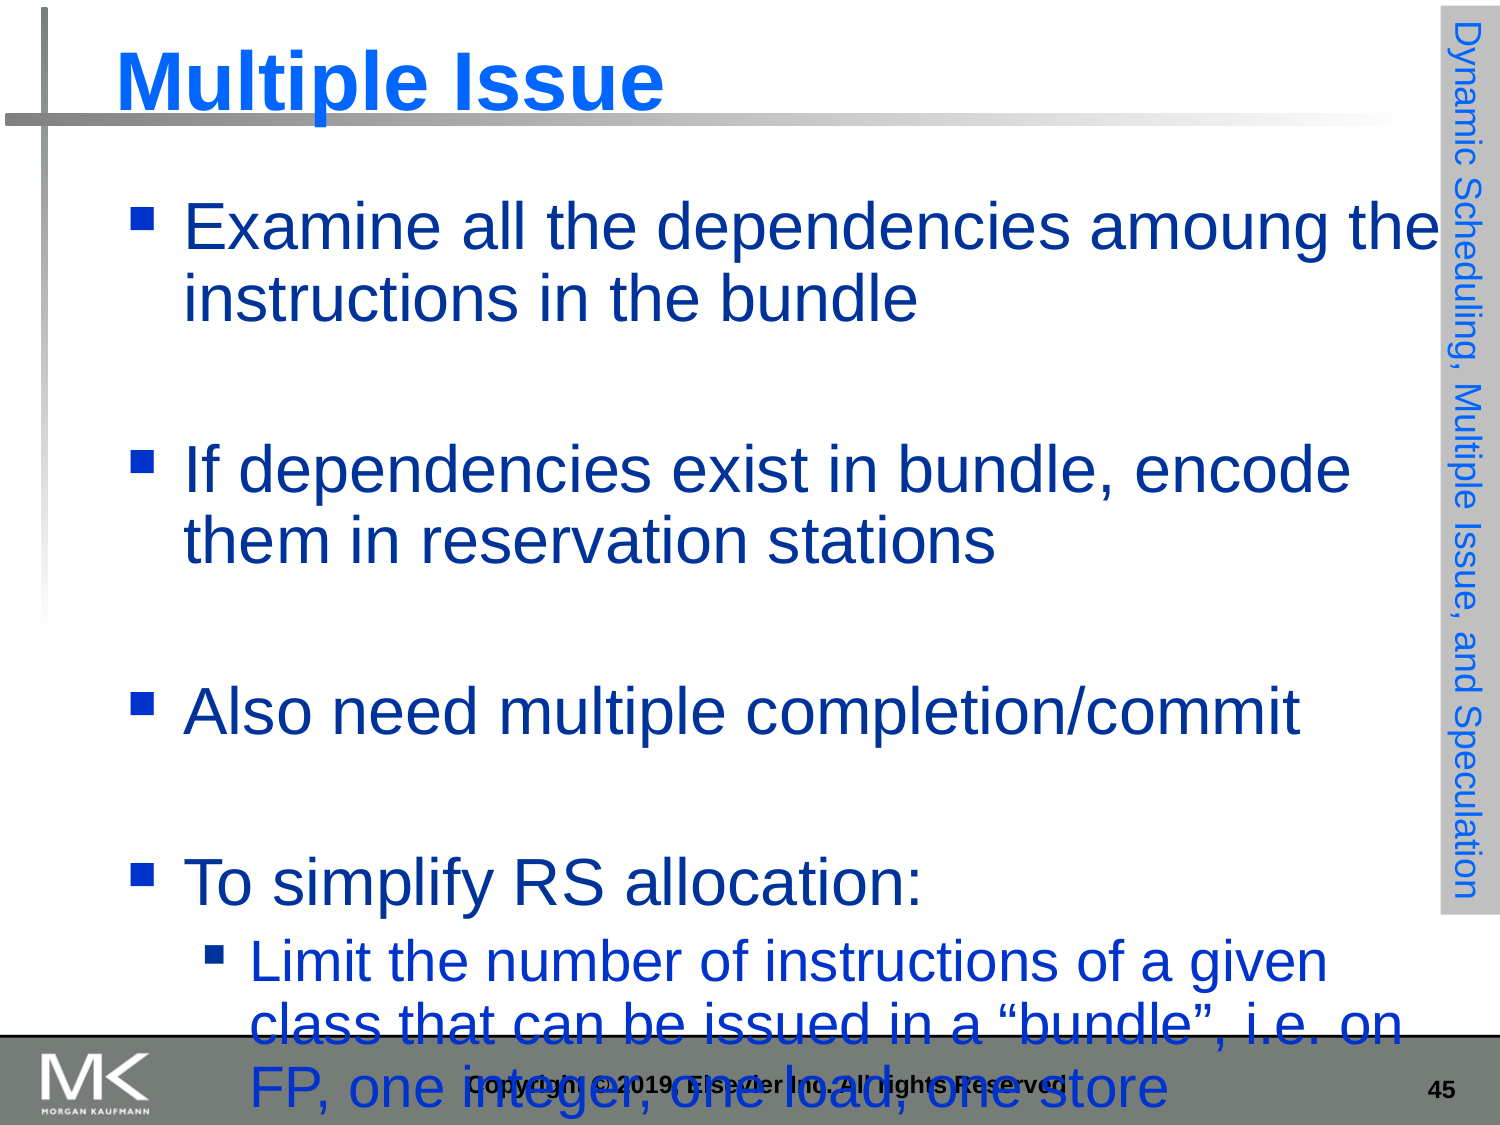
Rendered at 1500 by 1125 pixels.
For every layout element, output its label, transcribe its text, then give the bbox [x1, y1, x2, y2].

picture [29, 1046, 160, 1123]
footer Copyright © 2019, Elsevier Inc. All rights Reserved [170, 1046, 1365, 1106]
list Examine all the dependencies amoung the instructions in the bundle If dependencies exist in bundle, encode them in reservation stations Also need multiple completion/commit To simplify RS allocation: Limit the number of instructions of a given class that can be issued in a “bundle”, i.e. on FP, one integer, one load, one store [111, 184, 1470, 1024]
title Multiple Issue [100, 18, 1460, 135]
text_box Dynamic Scheduling, Multiple Issue, and Speculation [1440, 5, 1500, 915]
